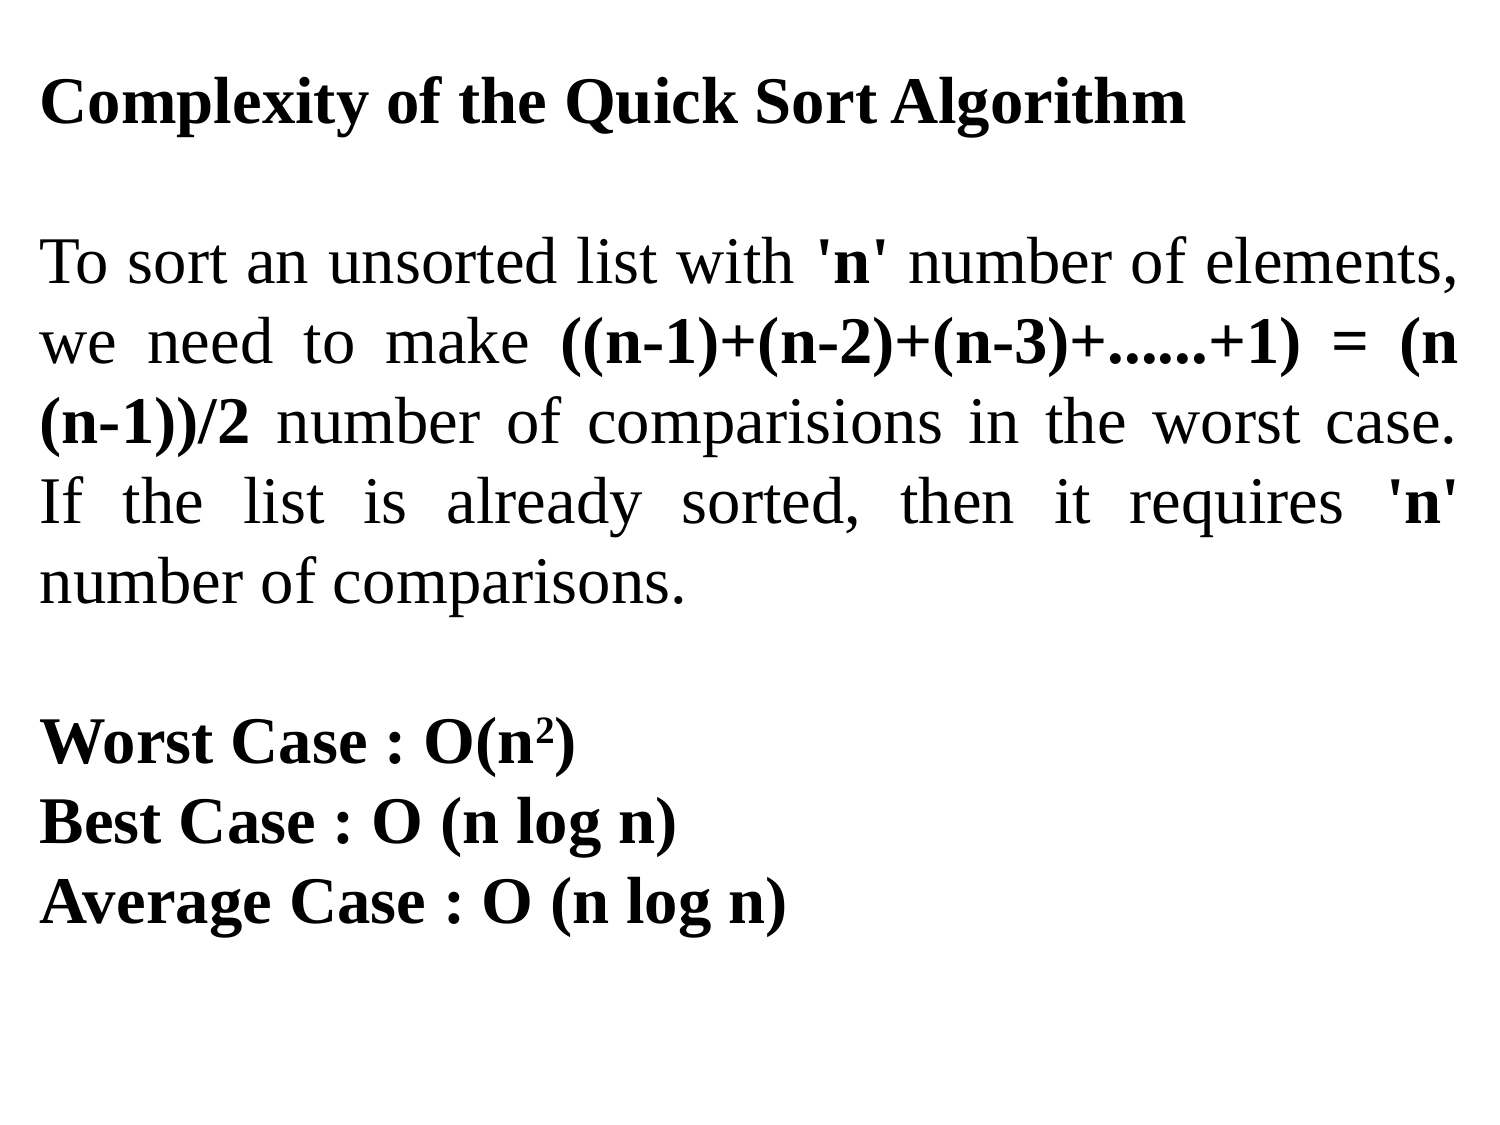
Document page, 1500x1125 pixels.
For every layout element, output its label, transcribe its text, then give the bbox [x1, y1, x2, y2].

text_box Complexity of the Quick Sort Algorithm To sort an unsorted list with 'n' number of elements, we need to make ((n-1)+(n-2)+(n-3)+......+1) = (n (n-1))/2 number of comparisions in the worst case. If the list is already sorted, then it requires 'n' number of comparisons. Worst Case : O(n2) Best Case : O (n log n) Average Case : O (n log n) [24, 49, 1475, 945]
